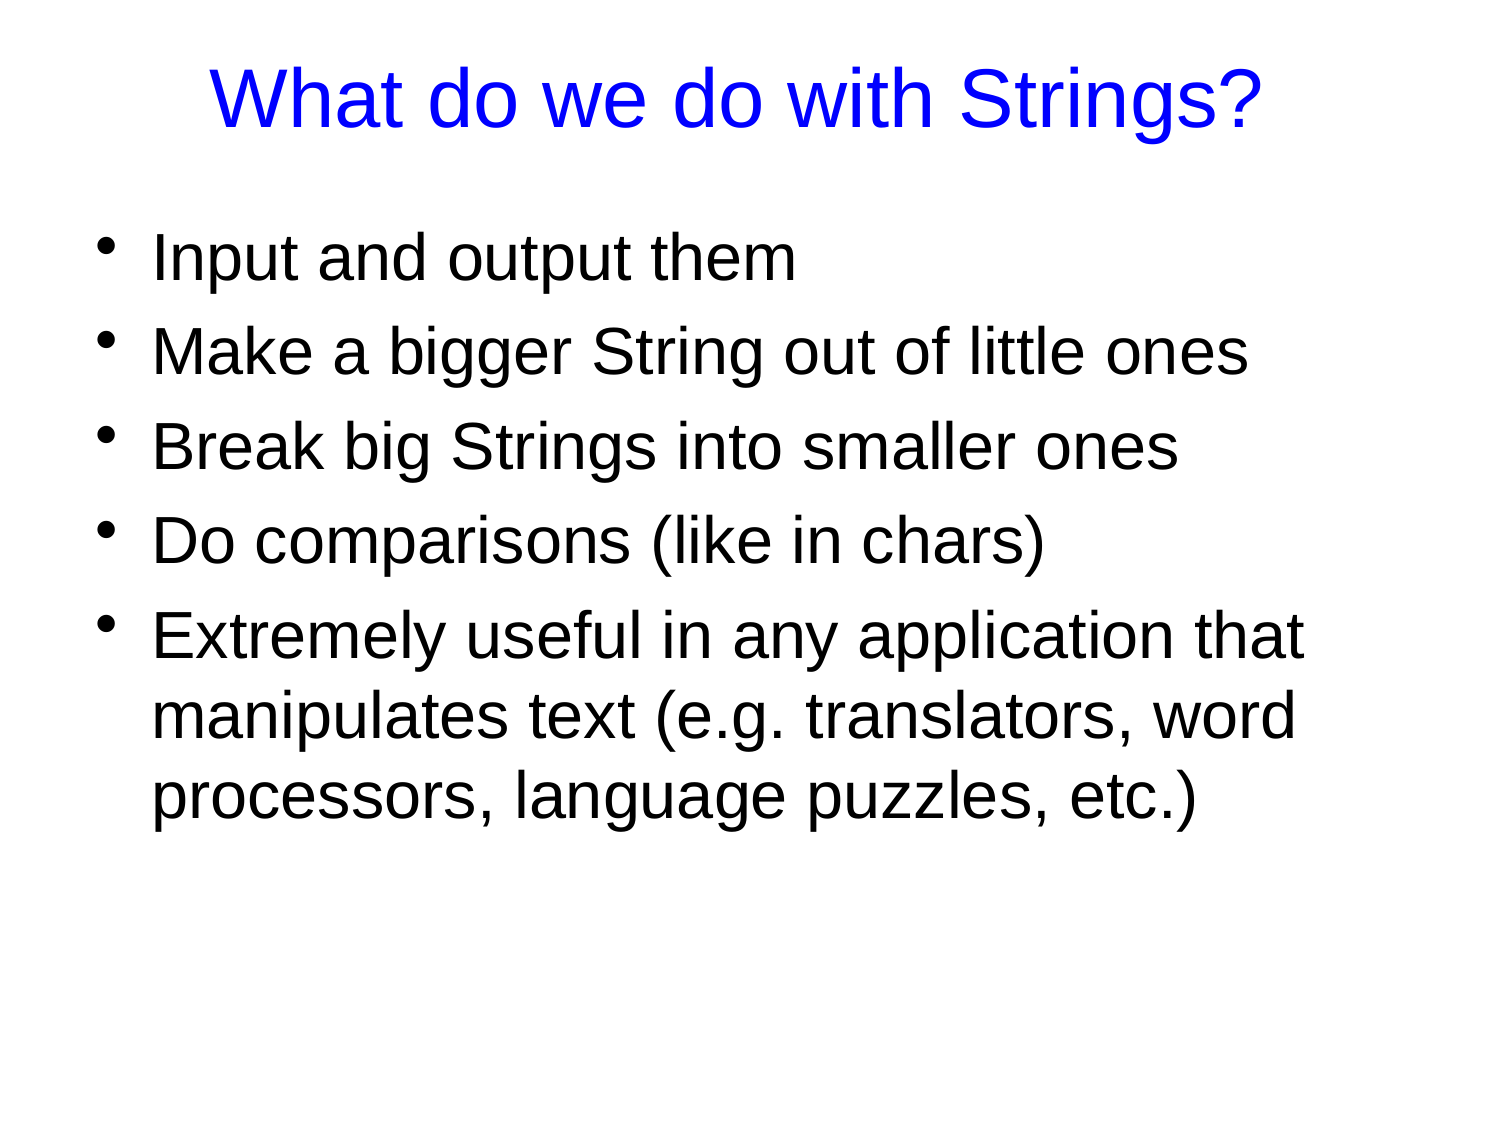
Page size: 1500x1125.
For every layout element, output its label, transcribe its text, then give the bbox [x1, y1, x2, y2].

list Input and output them Make a bigger String out of little ones Break big Strings into smaller ones Do comparisons (like in chars) Extremely useful in any application that manipulates text (e.g. translators, word processors, language puzzles, etc.) [86, 205, 1451, 1057]
title What do we do with Strings? [99, 0, 1376, 188]
